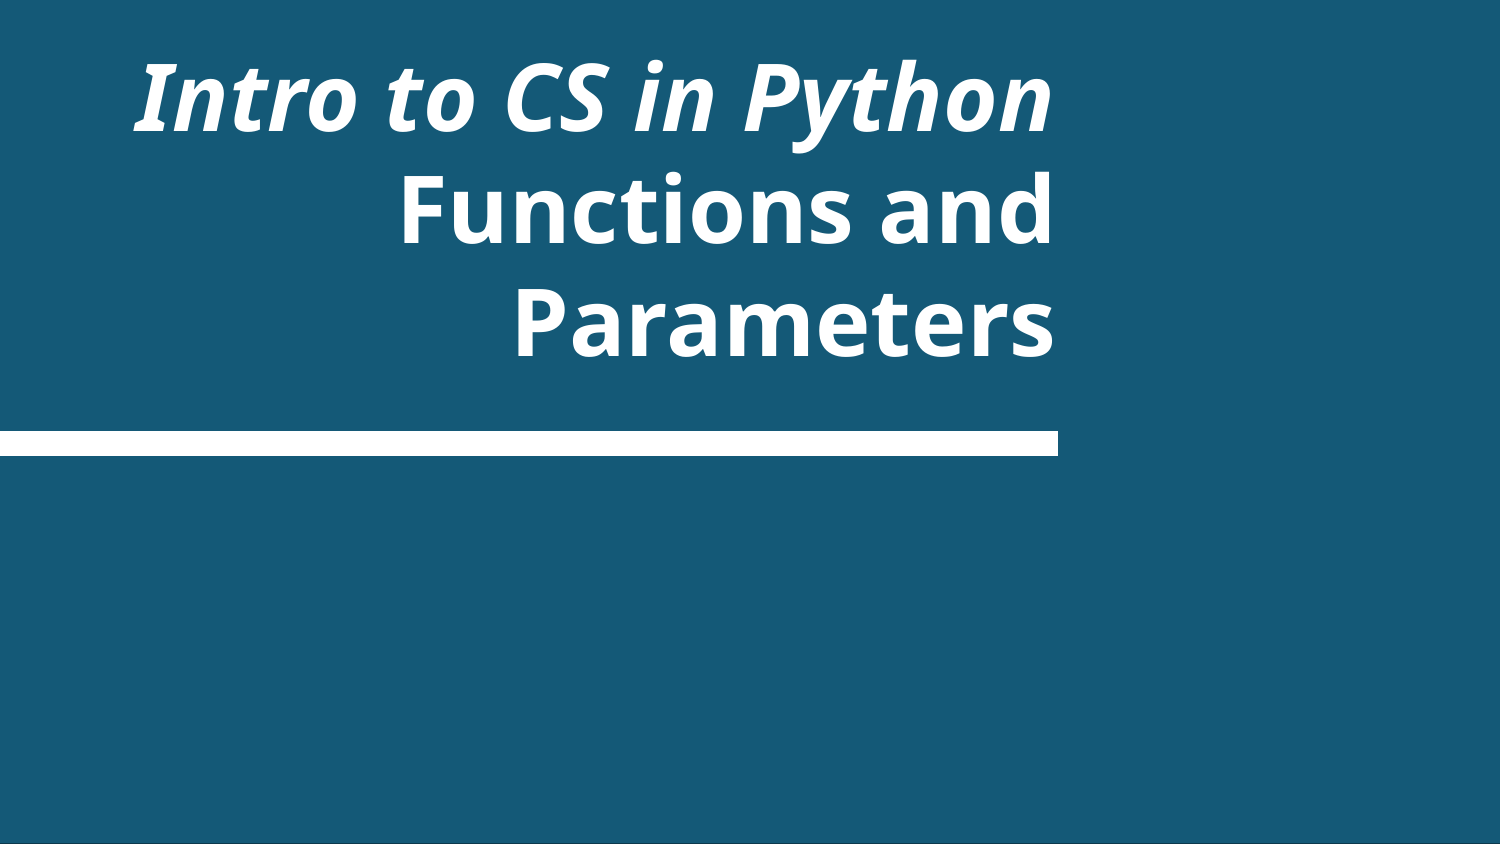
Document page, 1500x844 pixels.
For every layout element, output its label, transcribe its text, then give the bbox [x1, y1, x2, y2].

title Intro to CS in Python Functions and Parameters [6, 112, 1072, 391]
